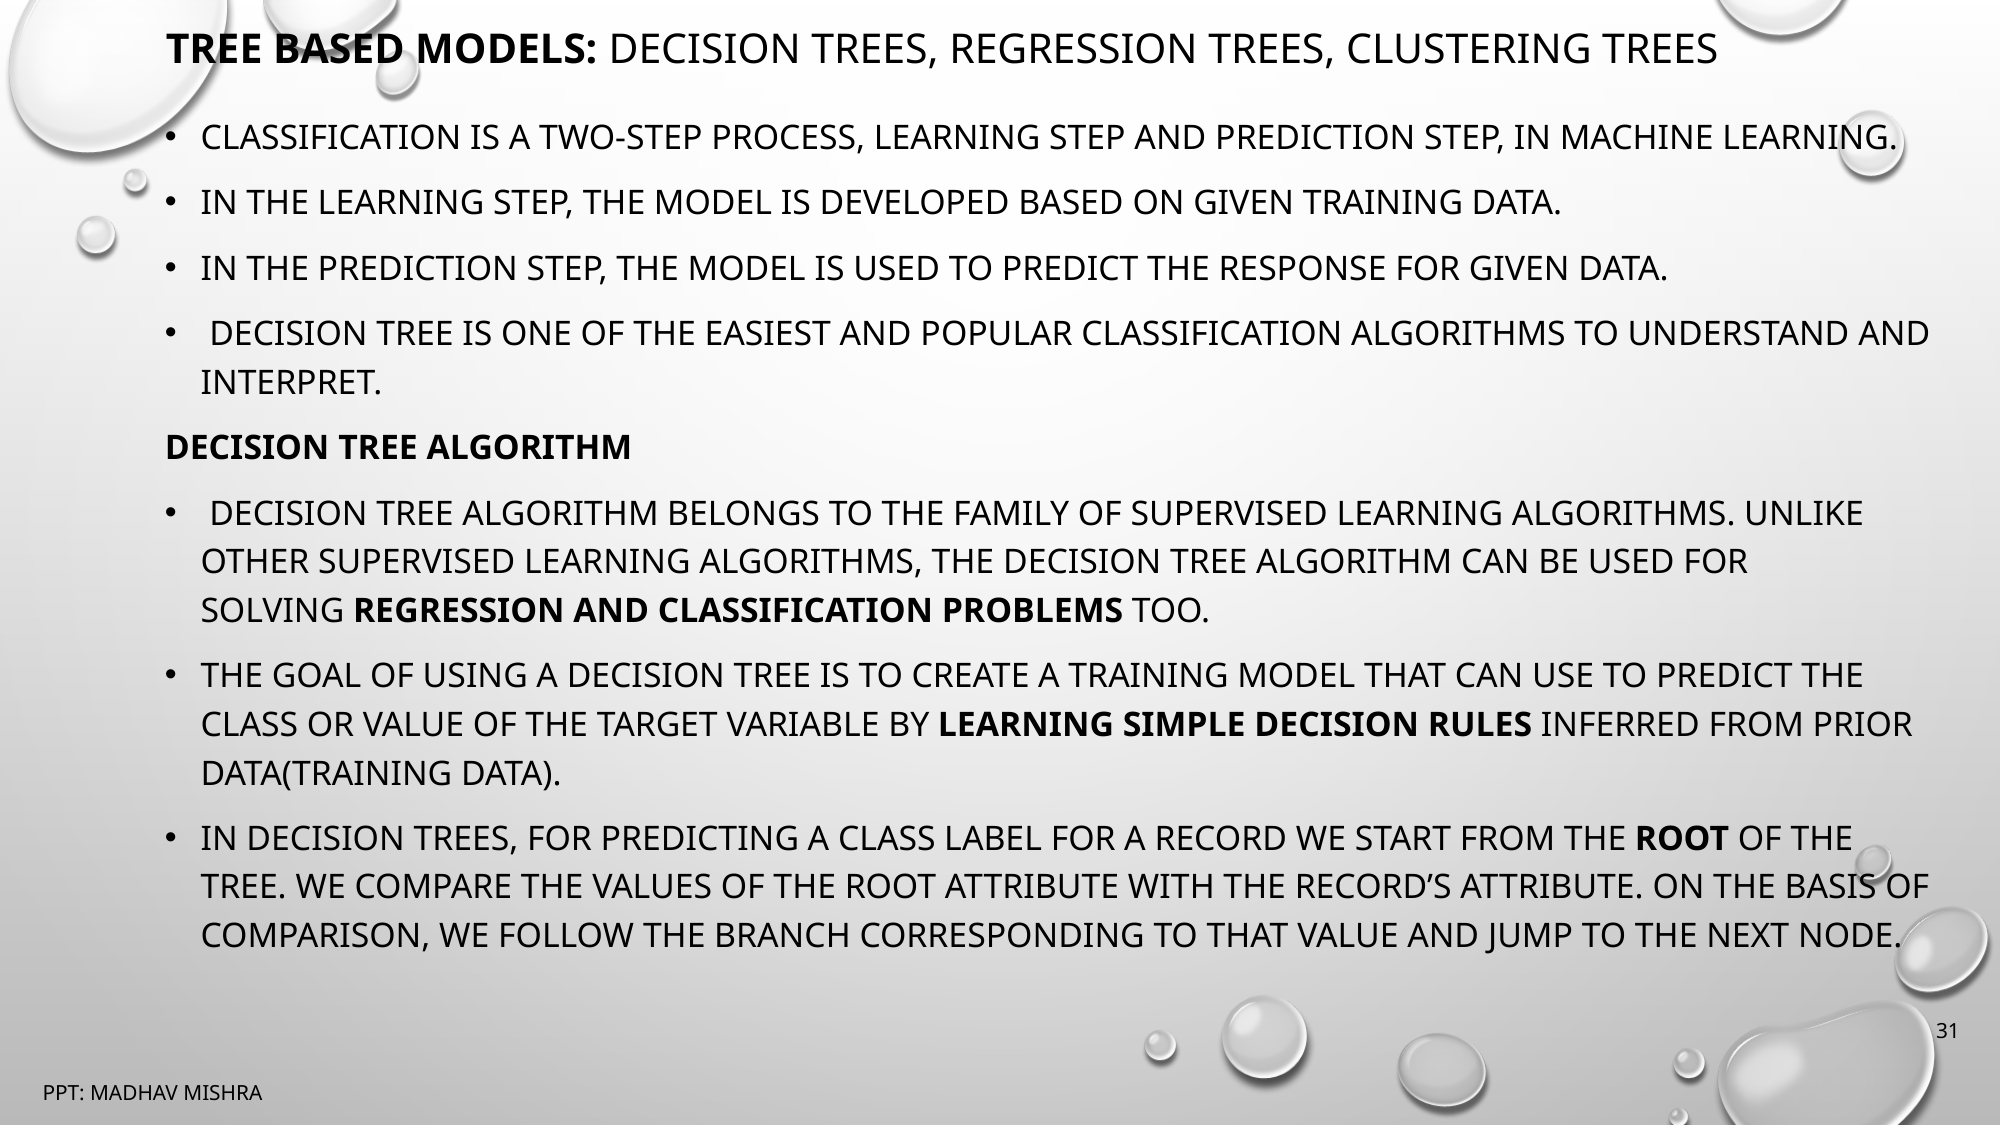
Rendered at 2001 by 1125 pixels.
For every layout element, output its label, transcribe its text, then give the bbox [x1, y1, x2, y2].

title Tree Based Models: Decision Trees, Regression trees, Clustering Trees [92, 20, 1793, 81]
footer PPT: MADHAV MISHRA [27, 1062, 1123, 1122]
picture [0, 0, 2000, 1125]
slide_number 31 [1919, 1002, 1975, 1063]
list Classification is a two-step process, learning step and prediction step, in machine learning. In the learning step, the model is developed based on given training data. In the prediction step, the model is used to predict the response for given data. Decision Tree is one of the easiest and popular classification algorithms to understand and interpret. Decision Tree Algorithm Decision Tree algorithm belongs to the family of supervised learning algorithms. Unlike other supervised learning algorithms, the decision tree algorithm can be used for solving regression and classification problems too. The goal of using a Decision Tree is to create a training model that can use to predict the class or value of the target variable by learning simple decision rules inferred from prior data(training data). In Decision Trees, for predicting a class label for a record we start from the root of the tree. We compare the values of the root attribute with the record’s attribute. On the basis of comparison, we follow the branch corresponding to that value and jump to the next node. [149, 99, 1947, 1003]
